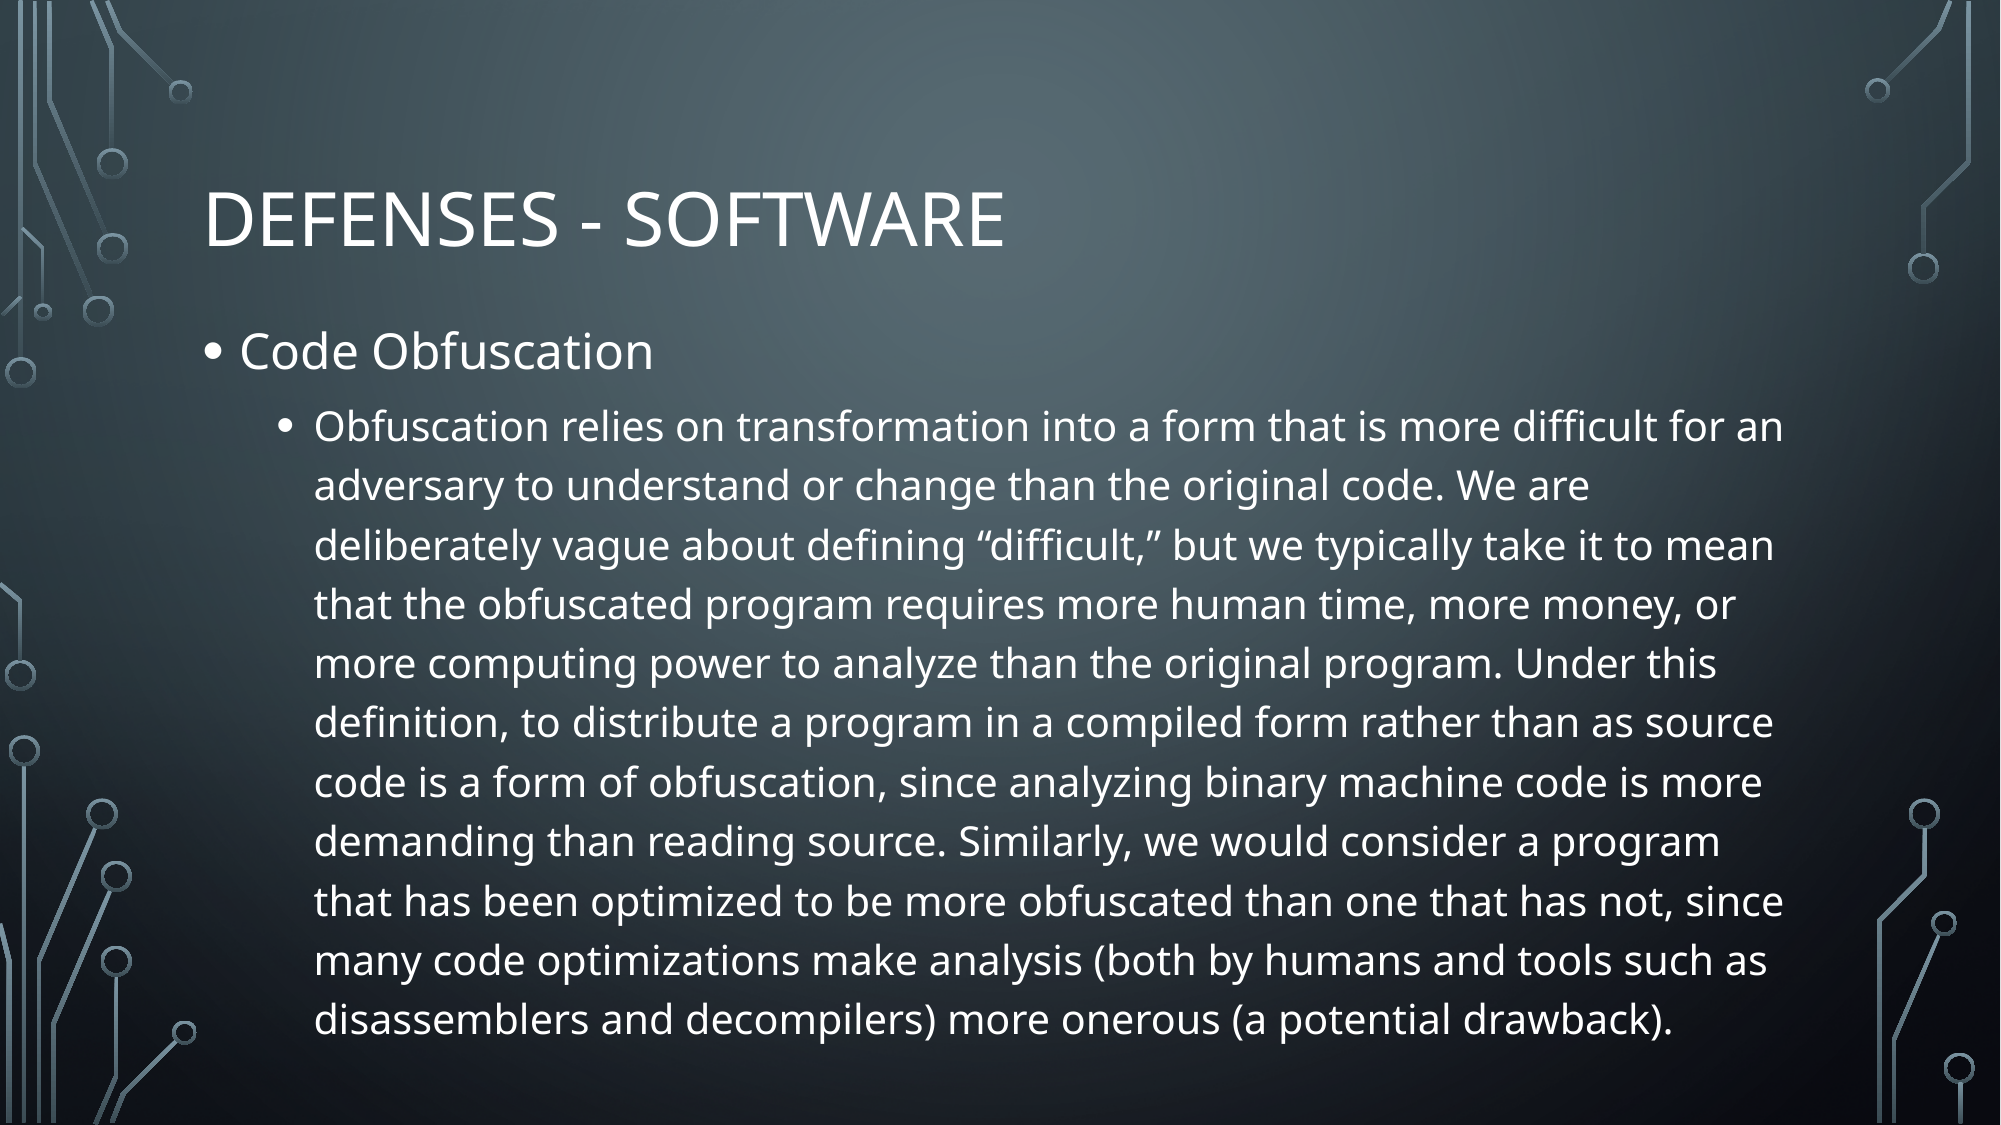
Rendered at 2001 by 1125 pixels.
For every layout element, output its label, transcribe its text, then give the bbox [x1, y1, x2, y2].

list Code Obfuscation Obfuscation relies on transformation into a form that is more difficult for an adversary to understand or change than the original code. We are deliberately vague about defining “difficult,” but we typically take it to mean that the obfuscated program requires more human time, more money, or more computing power to analyze than the original program. Under this definition, to distribute a program in a compiled form rather than as source code is a form of obfuscation, since analyzing binary machine code is more demanding than reading source. Similarly, we would consider a program that has been optimized to be more obfuscated than one that has not, since many code optimizations make analysis (both by humans and tools such as disassemblers and decompilers) more onerous (a potential drawback). [187, 301, 1813, 1111]
title Defenses - Software [187, 101, 1813, 301]
